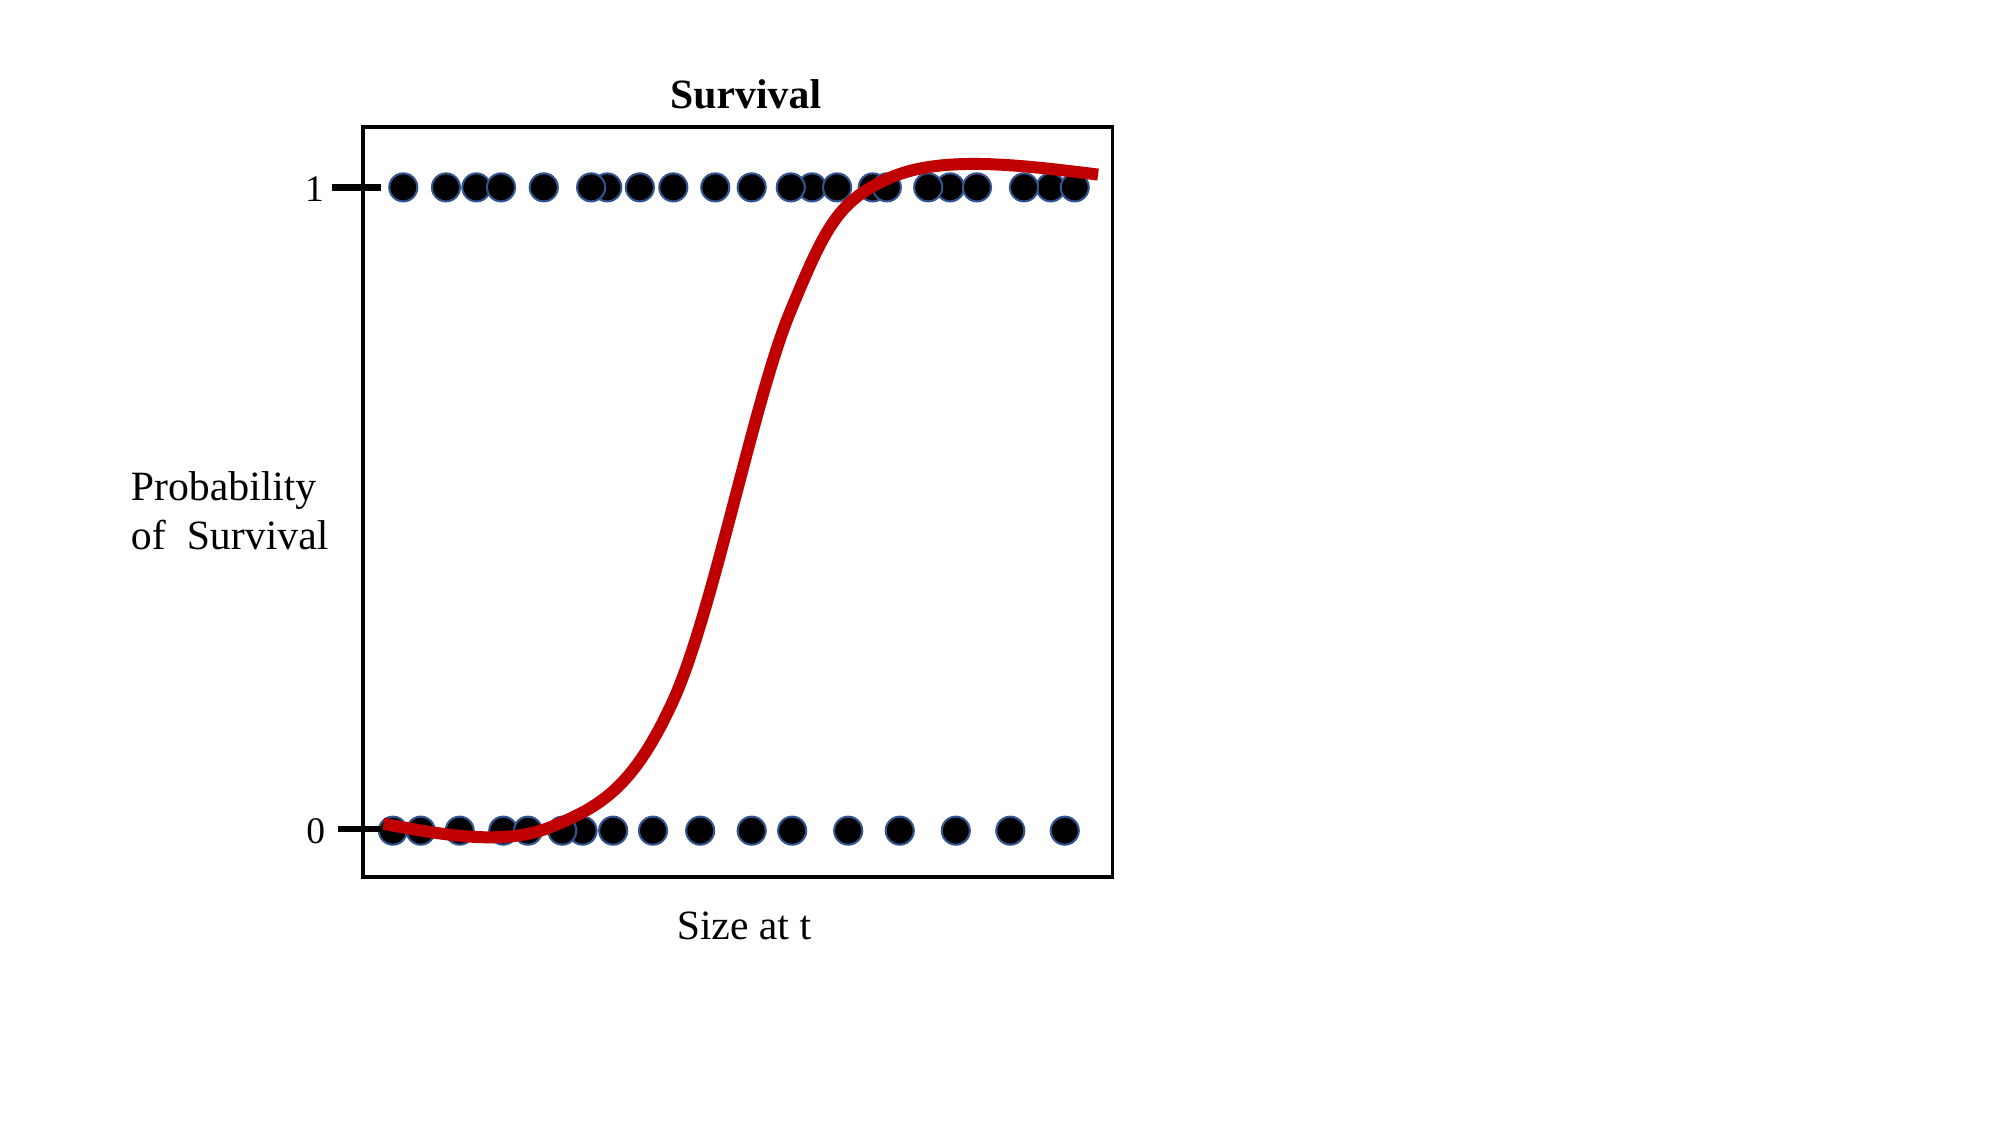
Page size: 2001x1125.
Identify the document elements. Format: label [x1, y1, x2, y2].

text_box [115, 59, 1113, 957]
